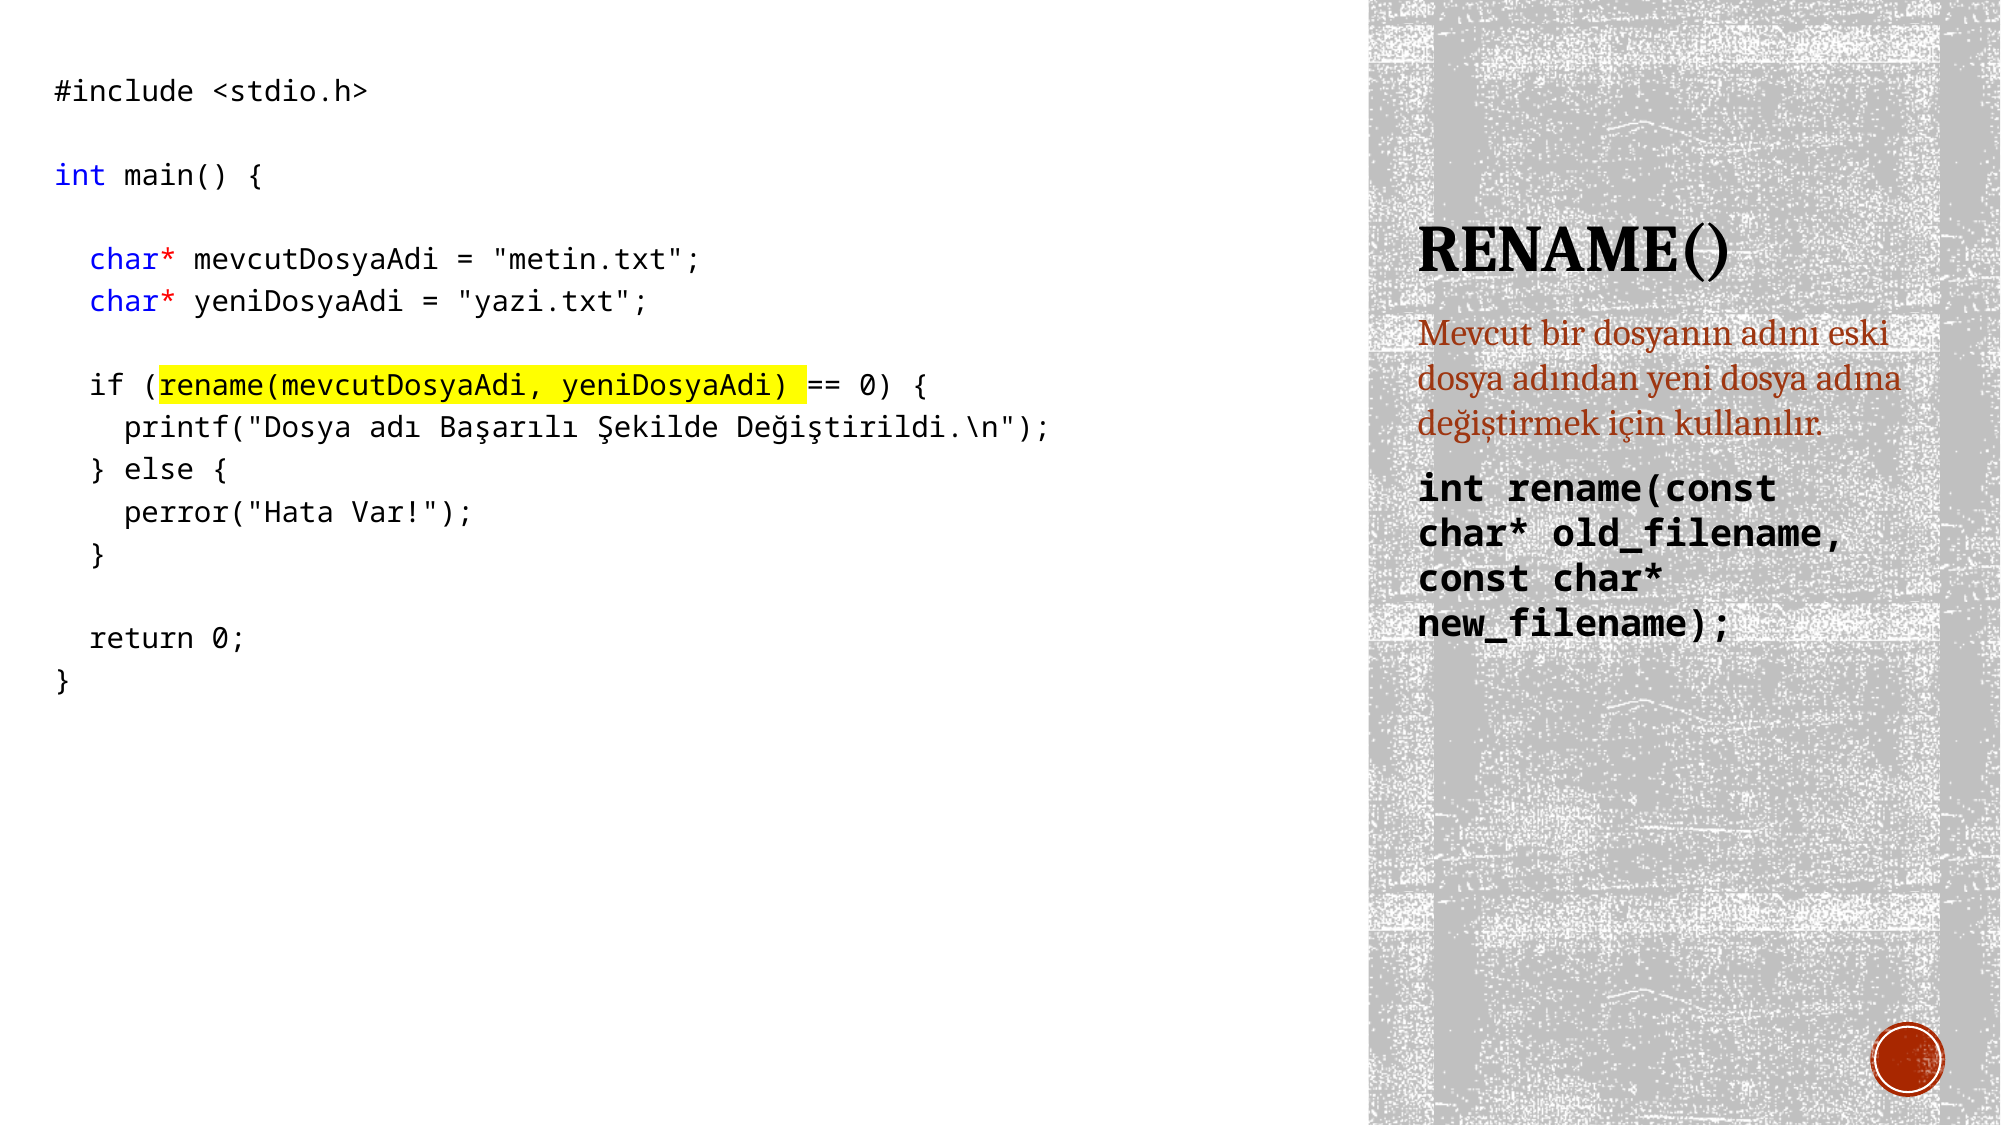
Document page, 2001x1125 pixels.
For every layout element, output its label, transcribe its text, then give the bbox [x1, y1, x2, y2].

picture [1870, 1021, 1946, 1097]
list Mevcut bir dosyanın adını eski dosya adından yeni dosya adına değiştirmek için kullanılır. int rename(const char* old_filename, const char* new_filename); [1402, 300, 1928, 1014]
title RENAME() [1402, 57, 1928, 294]
list #include <stdio.h> int main() { char* mevcutDosyaAdi = "metin.txt"; char* yeniDosyaAdi = "yazi.txt"; if (rename(mevcutDosyaAdi, yeniDosyaAdi) == 0) { printf("Dosya adı Başarılı Şekilde Değiştirildi.\n"); } else { perror("Hata Var!"); } return 0; } [39, 57, 1324, 1014]
